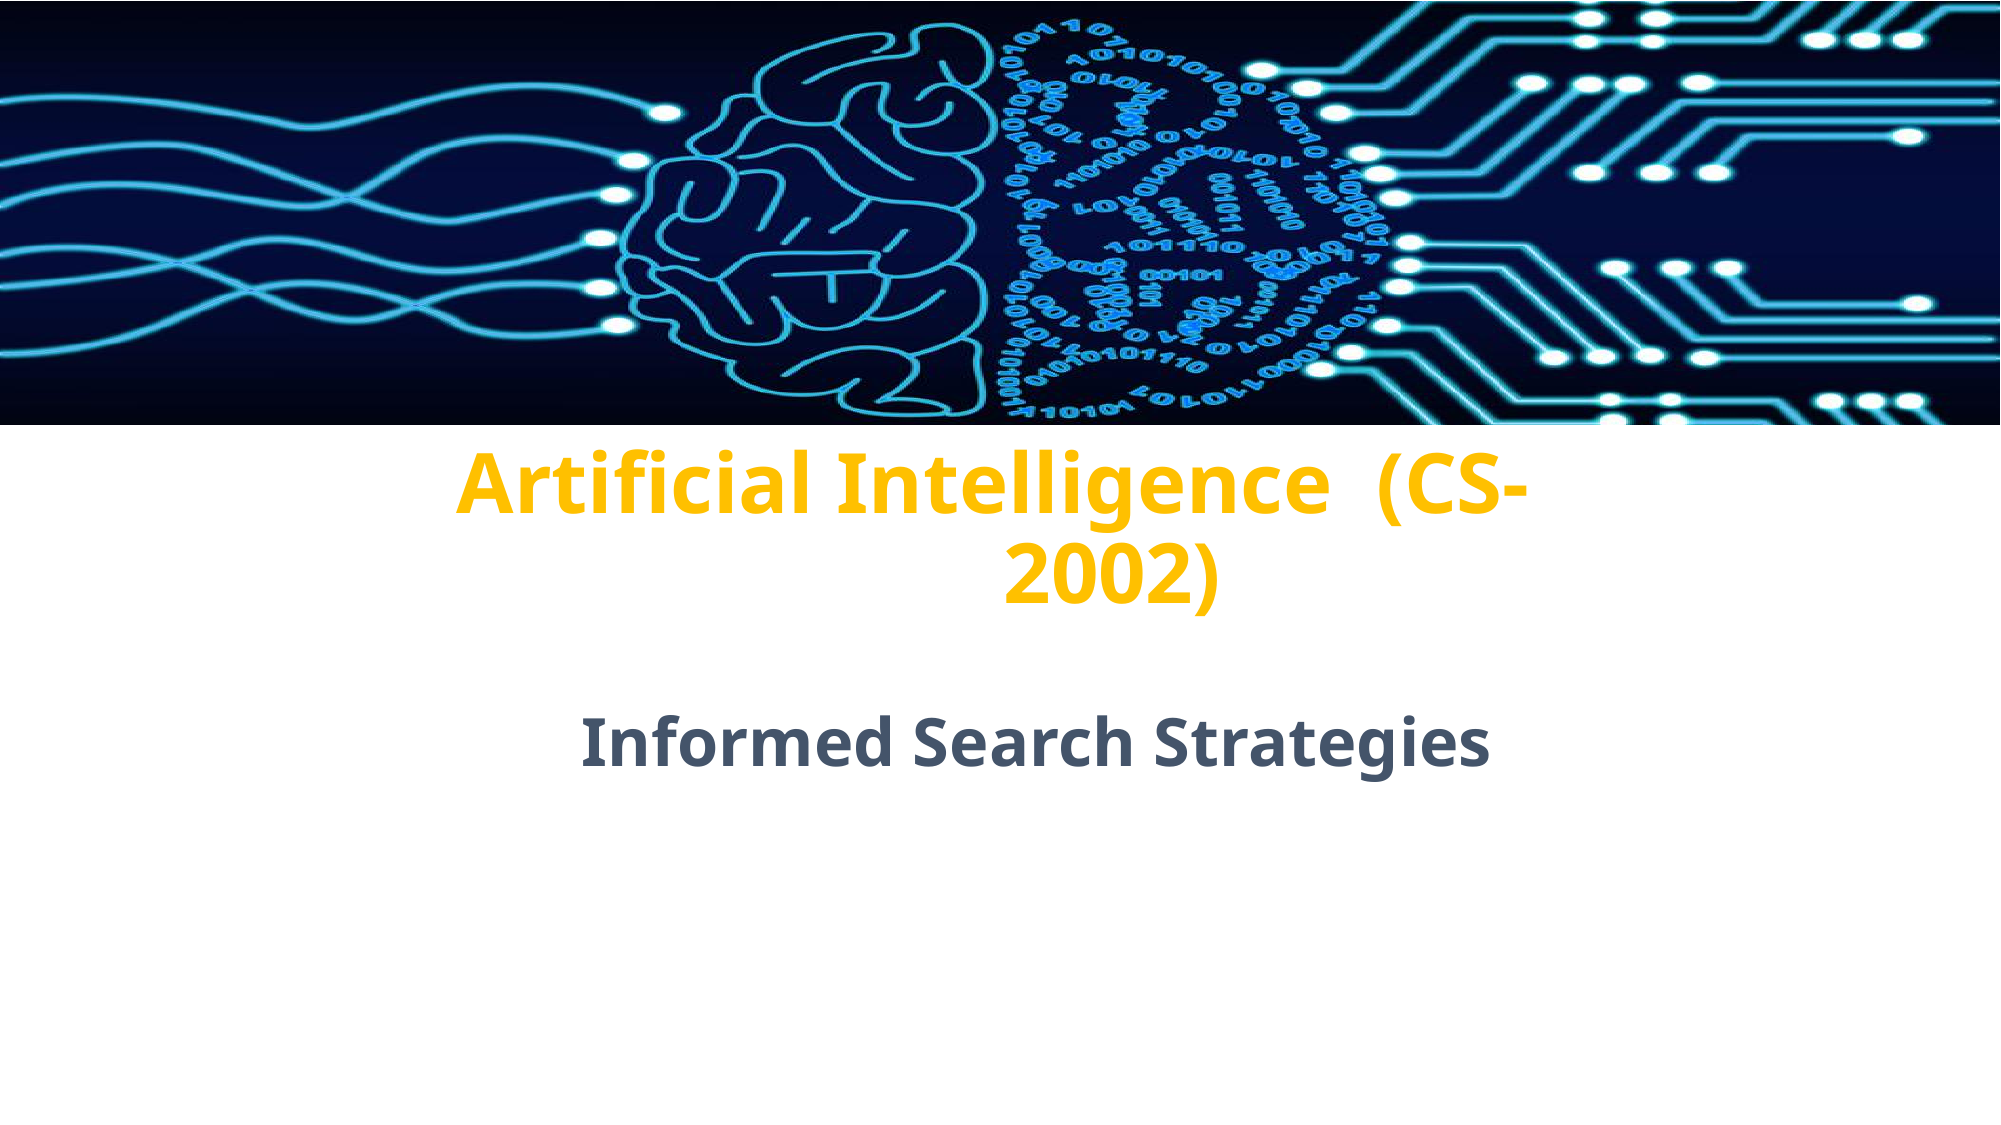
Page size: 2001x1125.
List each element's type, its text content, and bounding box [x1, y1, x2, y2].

title Artificial Intelligence (CS-2002) [350, 425, 1636, 624]
picture [0, 1, 2000, 425]
text_box Informed Search Strategies [294, 699, 1557, 787]
